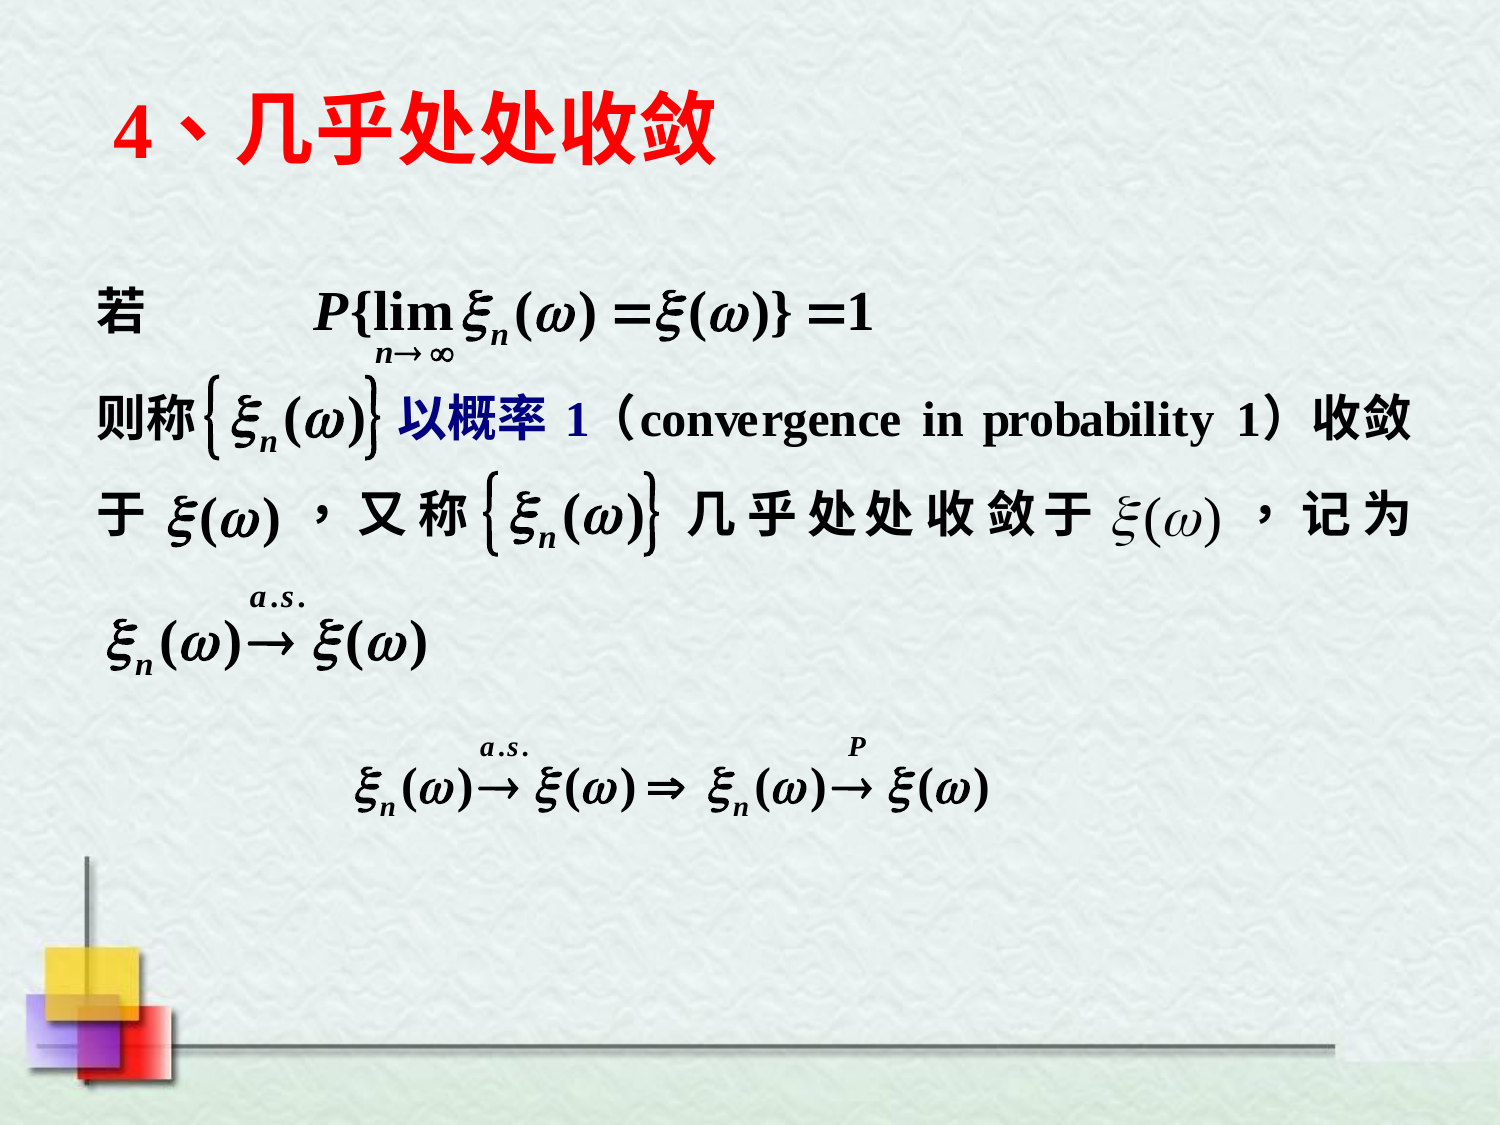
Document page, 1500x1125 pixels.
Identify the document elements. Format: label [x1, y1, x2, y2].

text_box [347, 723, 998, 829]
picture [0, 0, 1500, 1125]
list [96, 272, 1413, 758]
text_box [112, 78, 843, 259]
